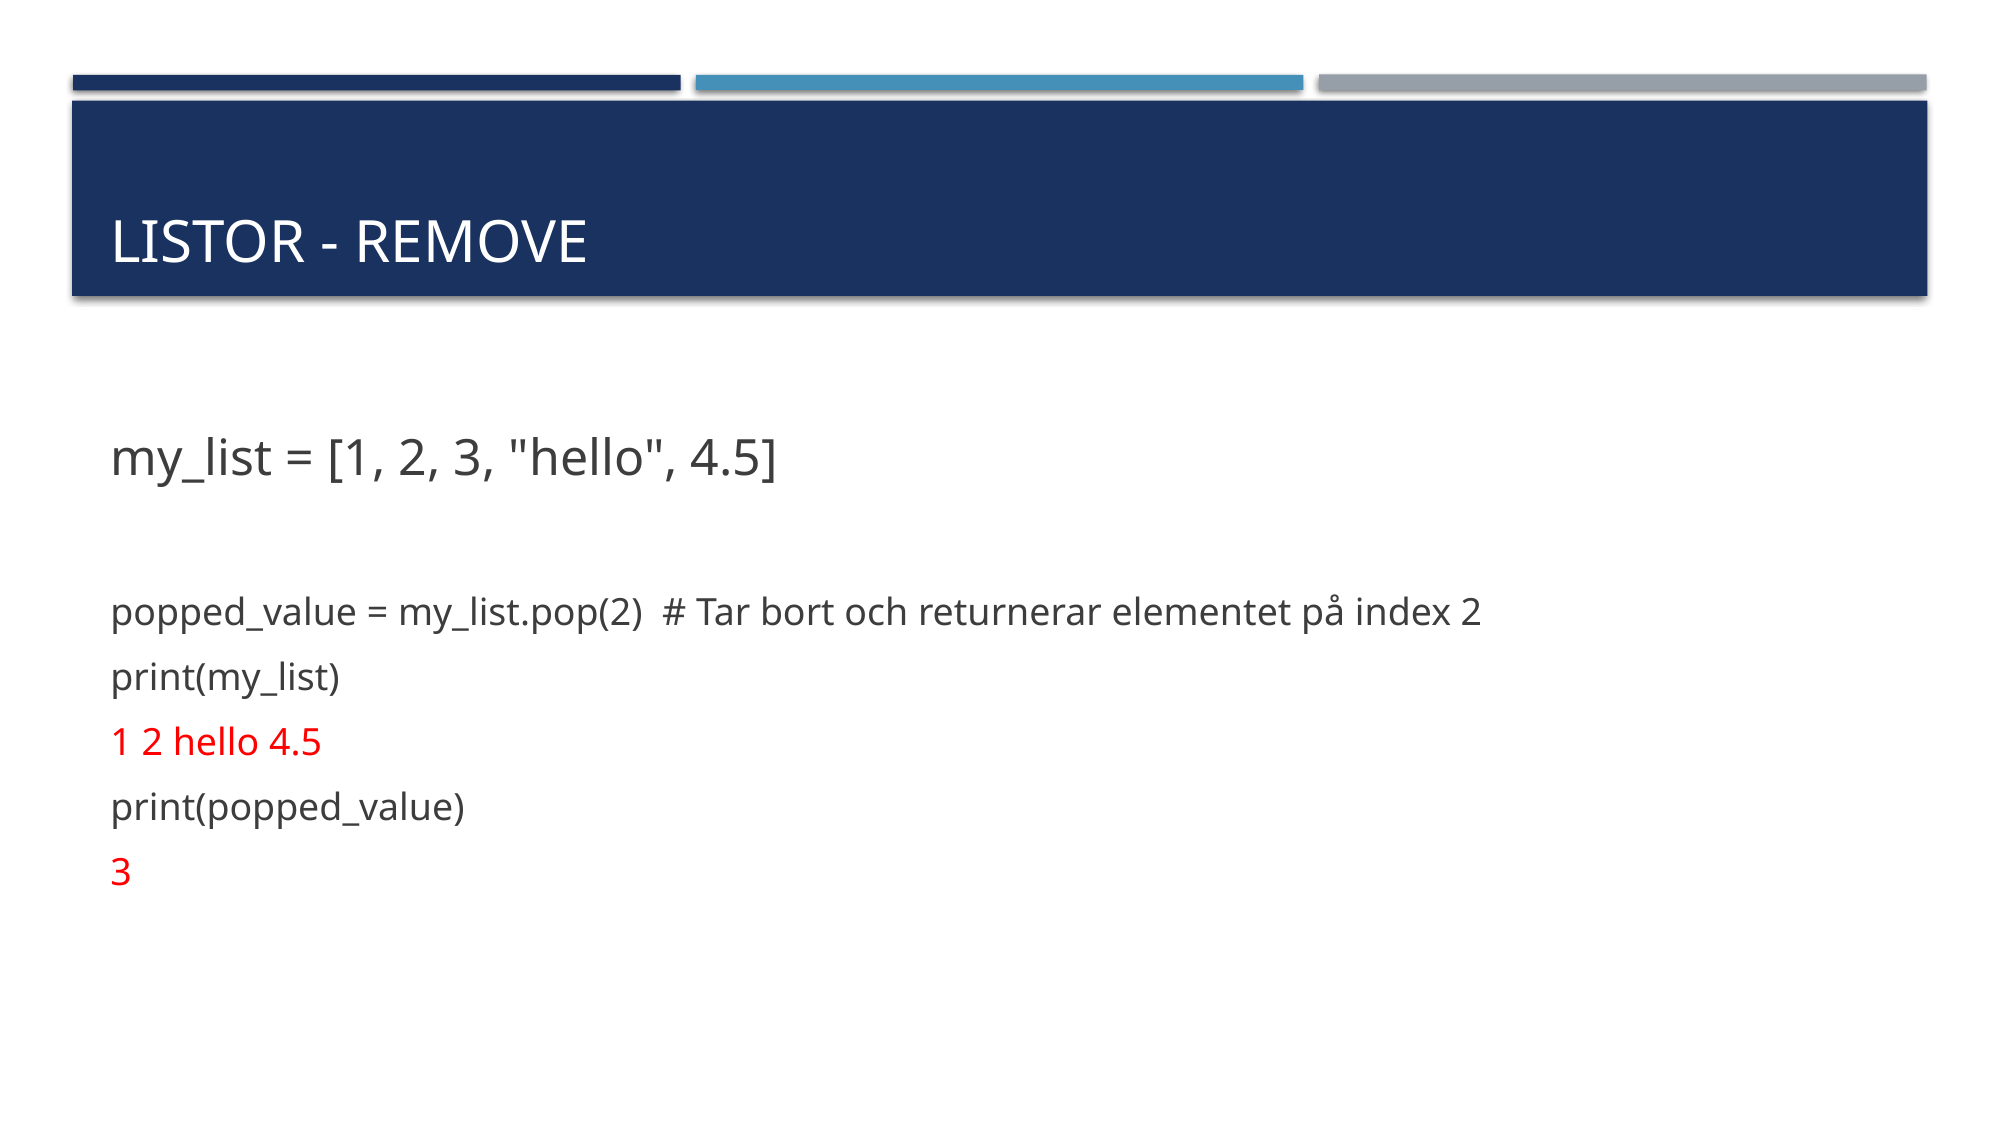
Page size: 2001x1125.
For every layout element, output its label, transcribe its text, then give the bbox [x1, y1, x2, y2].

title Listor - remove [95, 115, 1905, 282]
list my_list = [1, 2, 3, "hello", 4.5] popped_value = my_list.pop(2) # Tar bort och returnerar elementet på index 2 print(my_list) 1 2 hello 4.5 print(popped_value) 3 [95, 357, 1905, 962]
